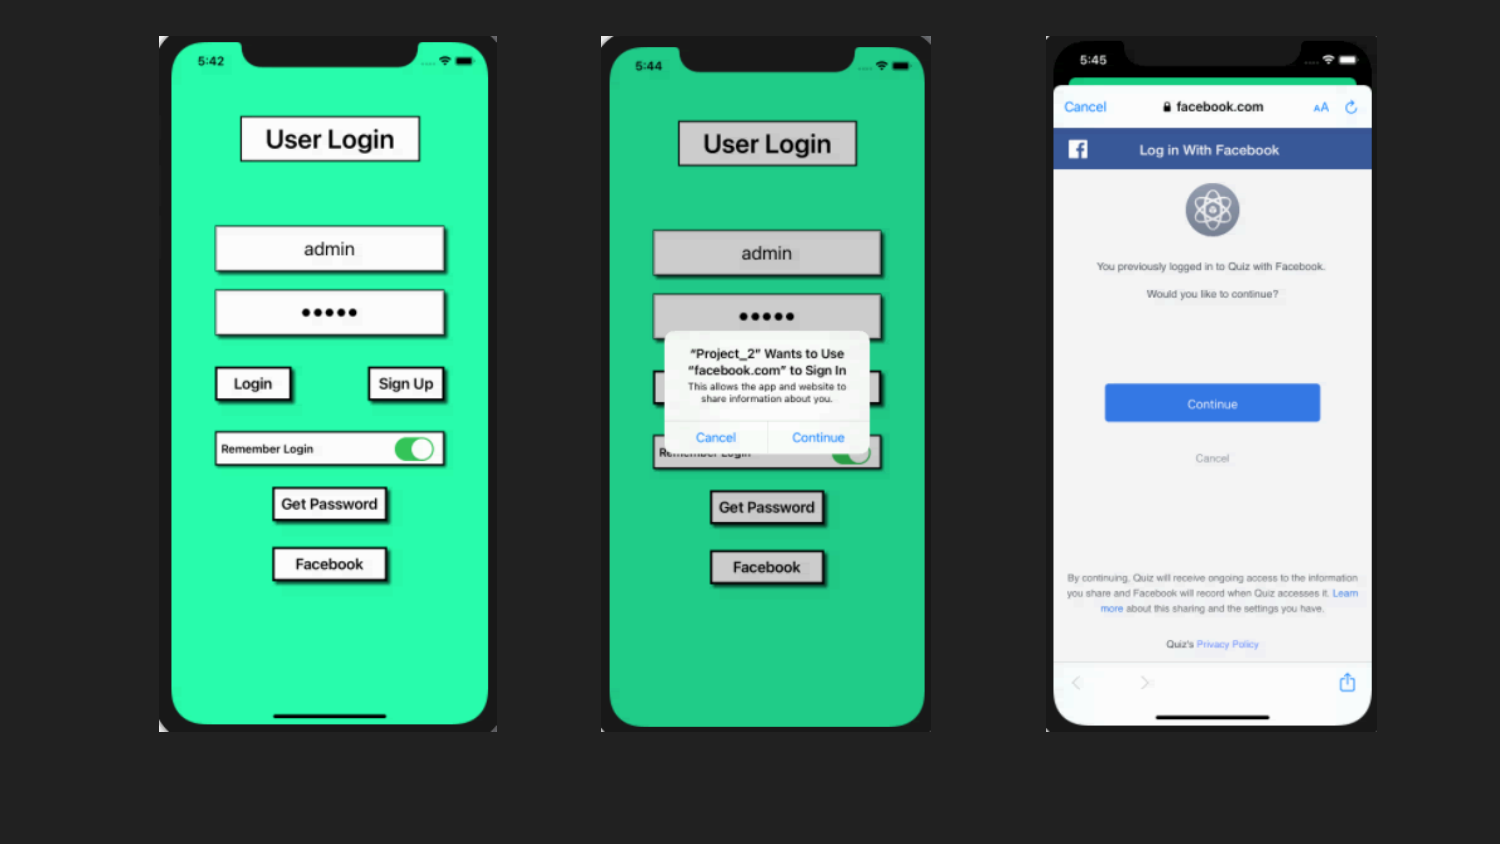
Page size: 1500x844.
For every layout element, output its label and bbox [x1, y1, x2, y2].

picture [159, 36, 497, 732]
picture [601, 36, 931, 732]
picture [1046, 36, 1377, 732]
